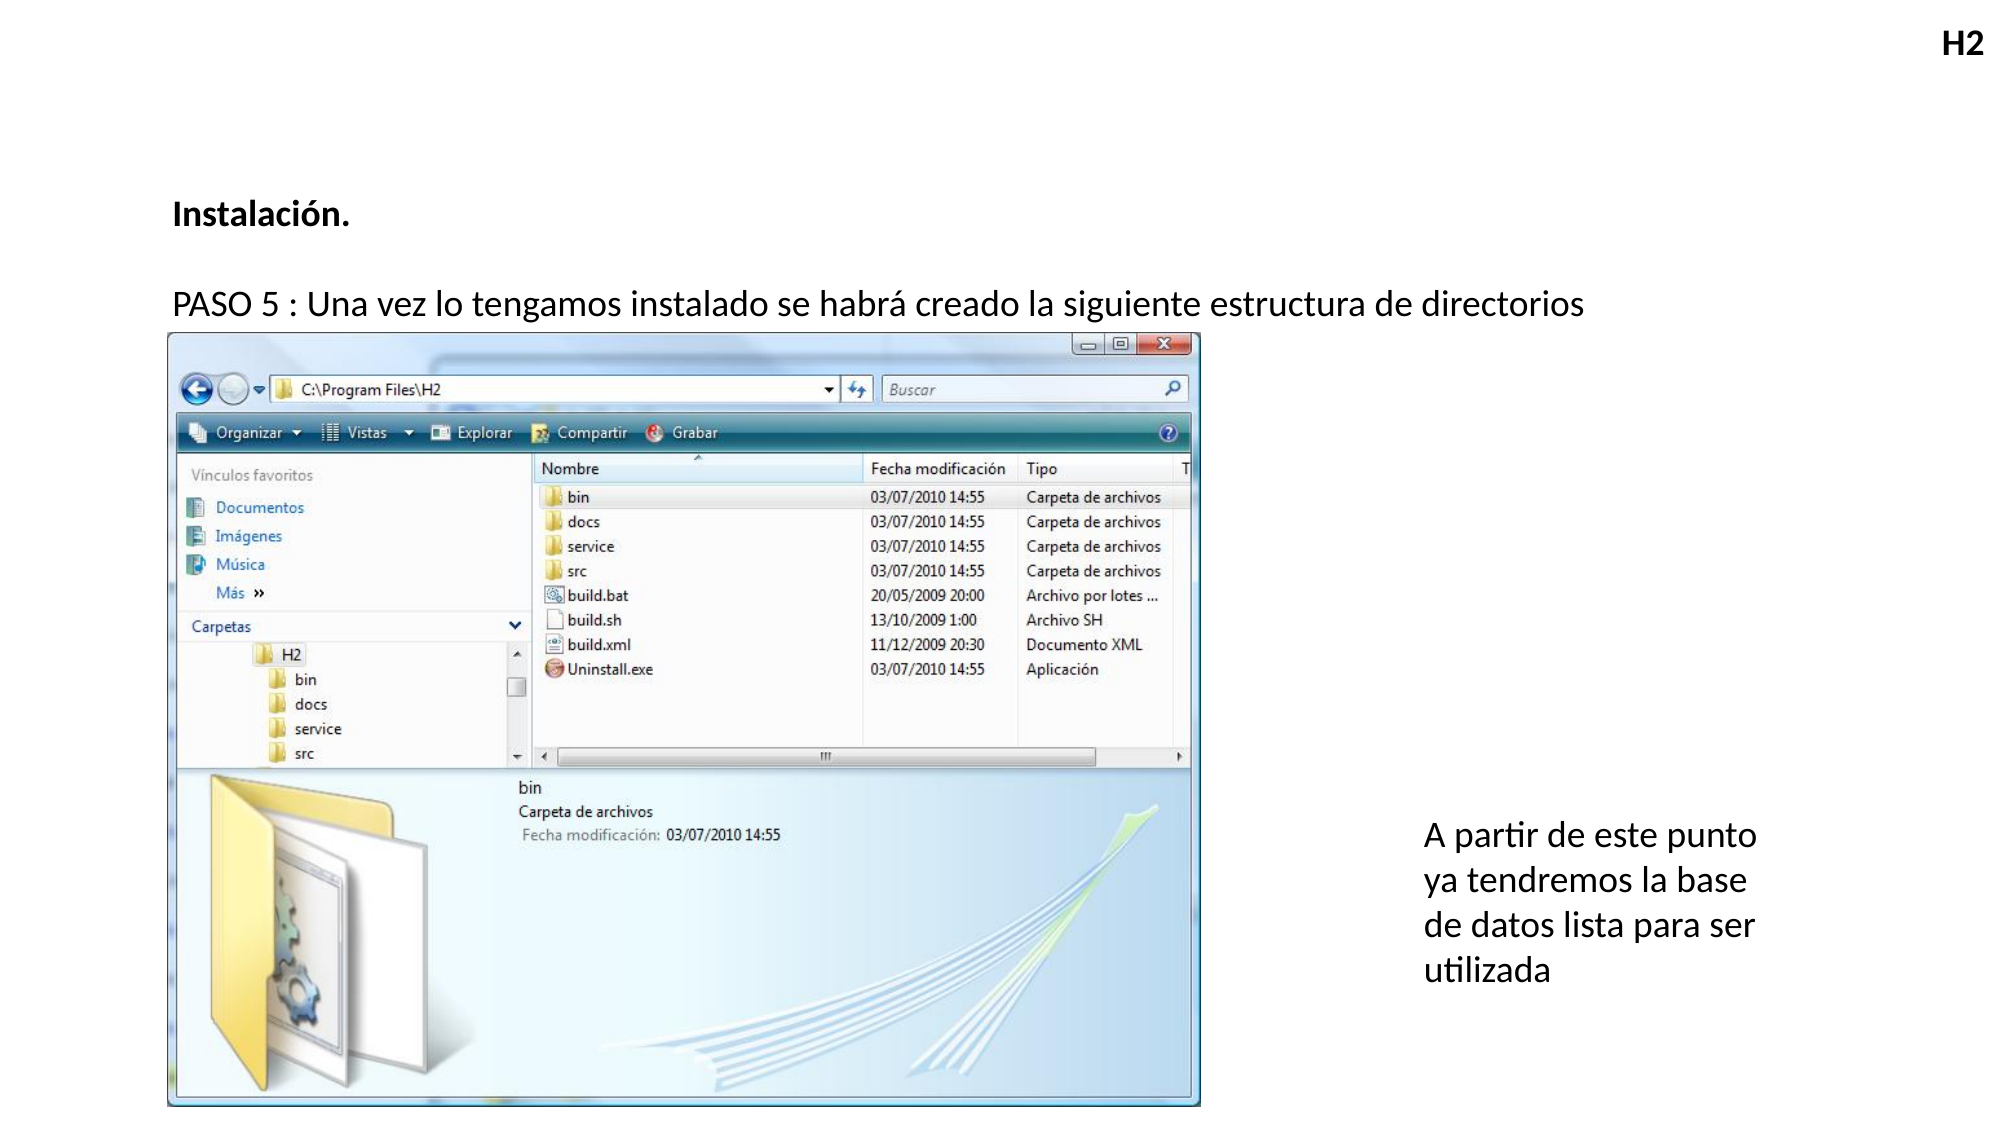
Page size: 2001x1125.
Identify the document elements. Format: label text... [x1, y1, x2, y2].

text_box H2 [1927, 10, 2000, 71]
text_box A partir de este punto ya tendremos la base de datos lista para ser utilizada [1409, 802, 1781, 997]
text_box Instalación. PASO 5 : Una vez lo tengamos instalado se habrá creado la siguiente estructura de directorios [157, 181, 1605, 332]
picture [167, 332, 1201, 1107]
